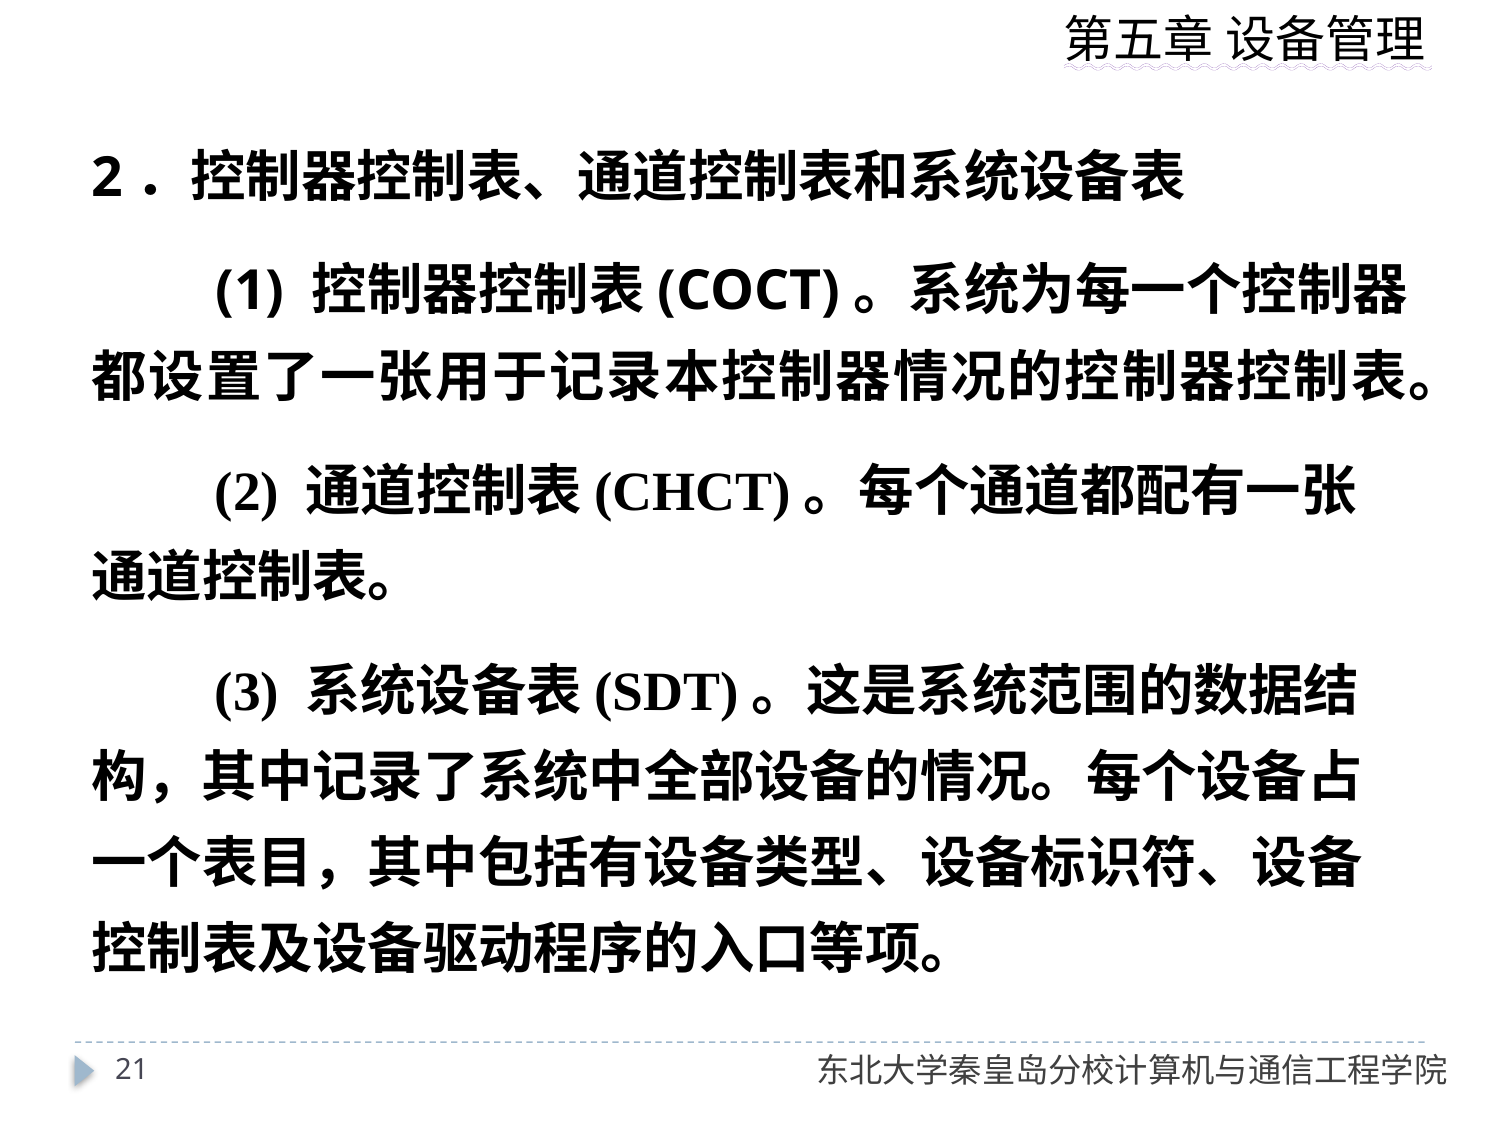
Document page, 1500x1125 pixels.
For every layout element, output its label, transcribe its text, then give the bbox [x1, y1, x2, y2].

slide_number 21 [100, 1042, 426, 1103]
list 2．控制器控制表、通道控制表和系统设备表 (1) 控制器控制表(COCT)。系统为每一个控制器都设置了一张用于记录本控制器情况的控制器控制表。 (2) 通道控制表(CHCT)。每个通道都配有一张通道控制表。 (3) 系统设备表(SDT)。这是系统范围的数据结构，其中记录了系统中全部设备的情况。每个设备占一个表目，其中包括有设备类型、设备标识符、设备控制表及设备驱动程序的入口等项。 [76, 113, 1424, 1000]
